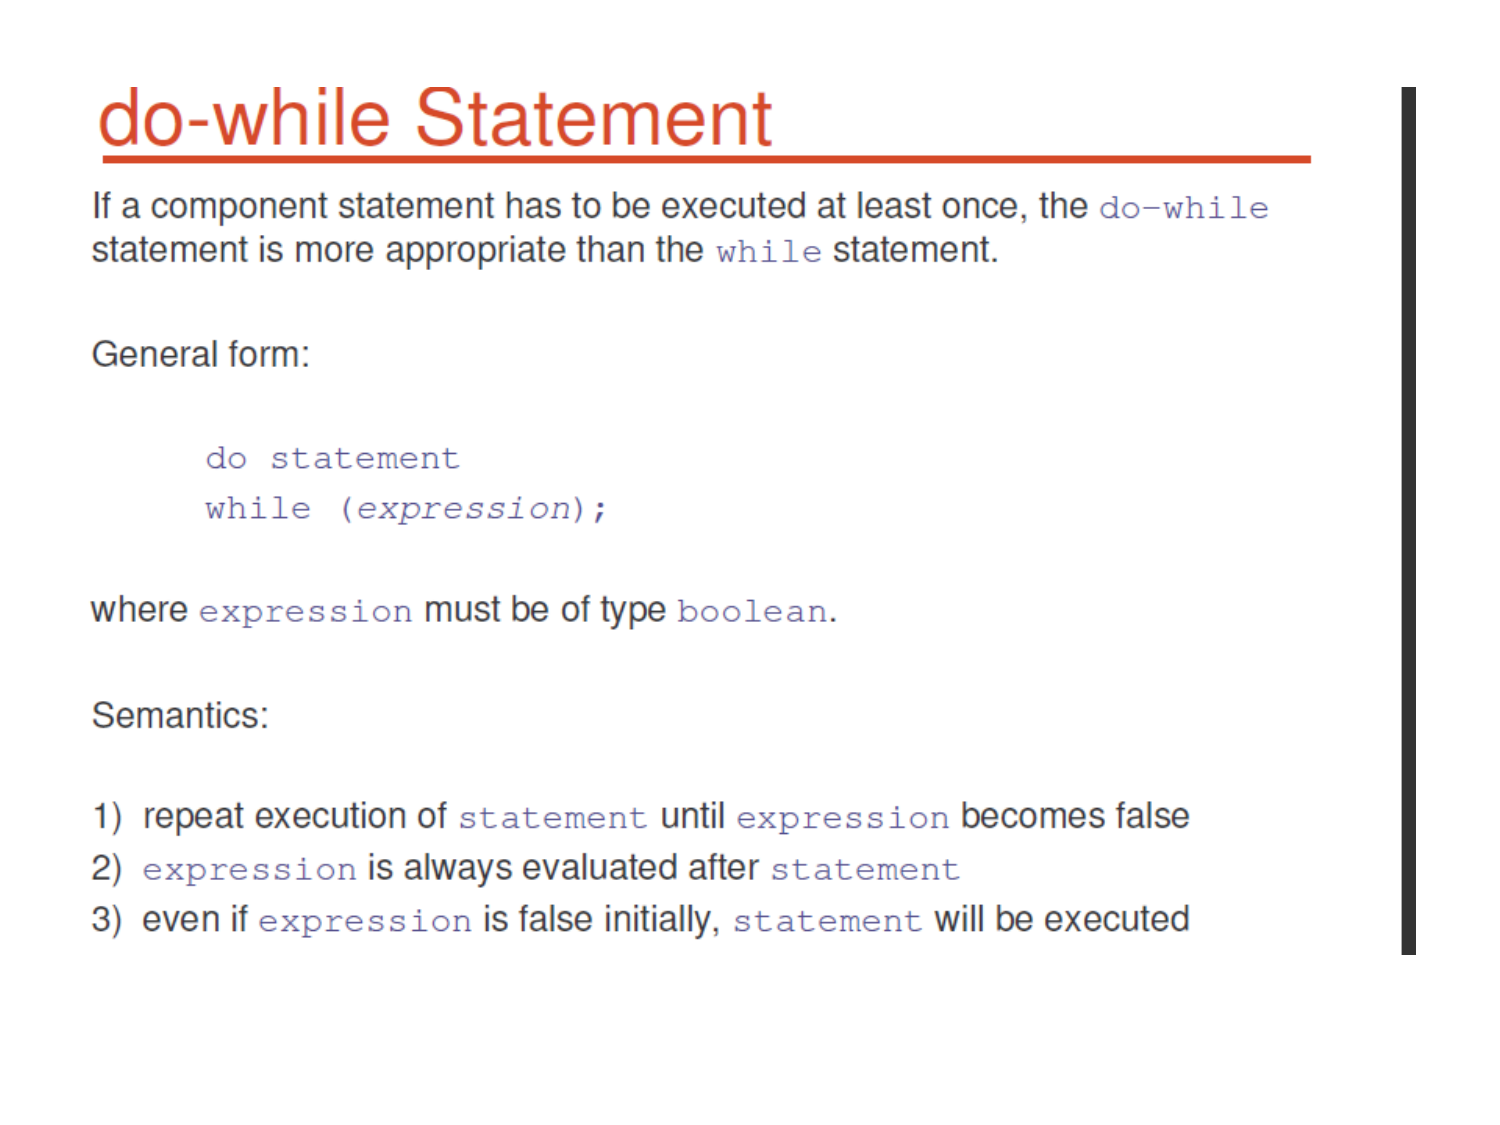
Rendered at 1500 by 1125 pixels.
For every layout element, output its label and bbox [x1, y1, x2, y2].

picture [49, 87, 1416, 955]
